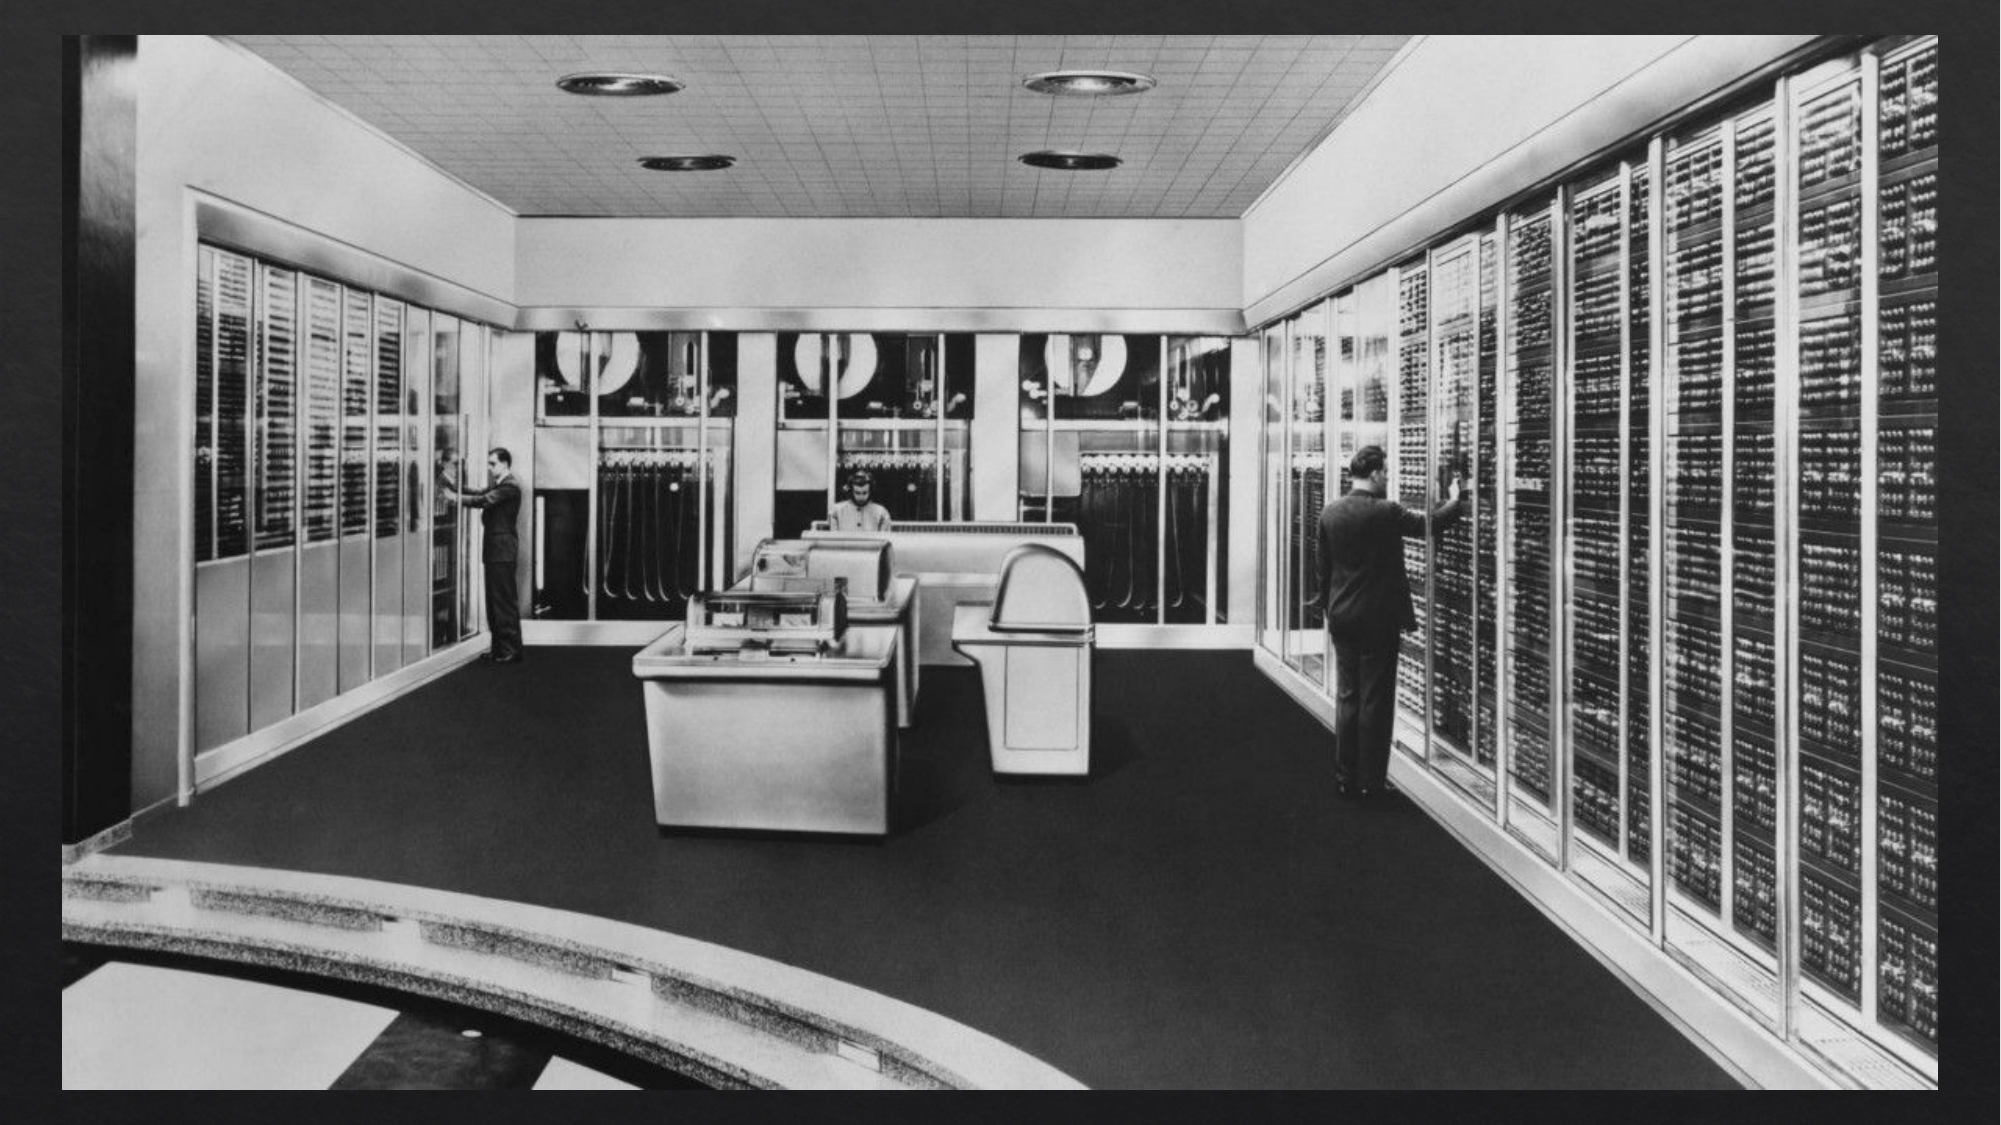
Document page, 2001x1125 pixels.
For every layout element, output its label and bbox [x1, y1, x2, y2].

picture [62, 34, 1938, 1091]
